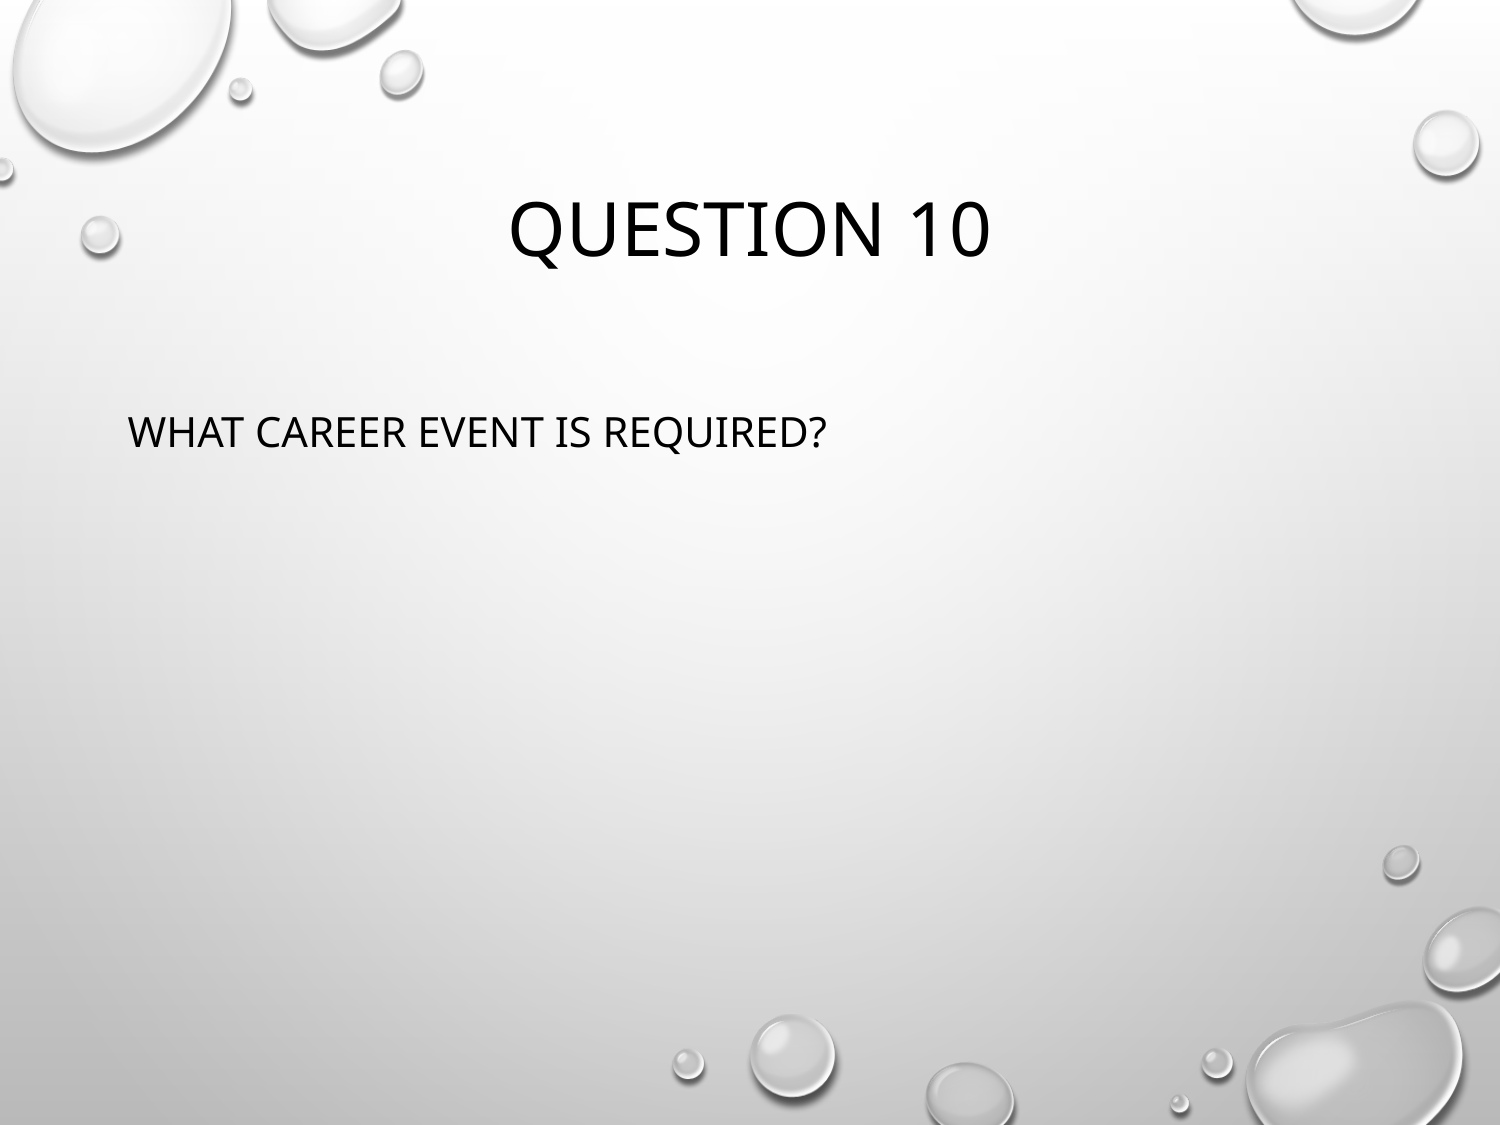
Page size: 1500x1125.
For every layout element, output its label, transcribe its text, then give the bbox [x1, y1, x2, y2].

list What career event is required? [112, 388, 1388, 950]
title Question 10 [112, 101, 1388, 364]
picture [0, 0, 1500, 1125]
